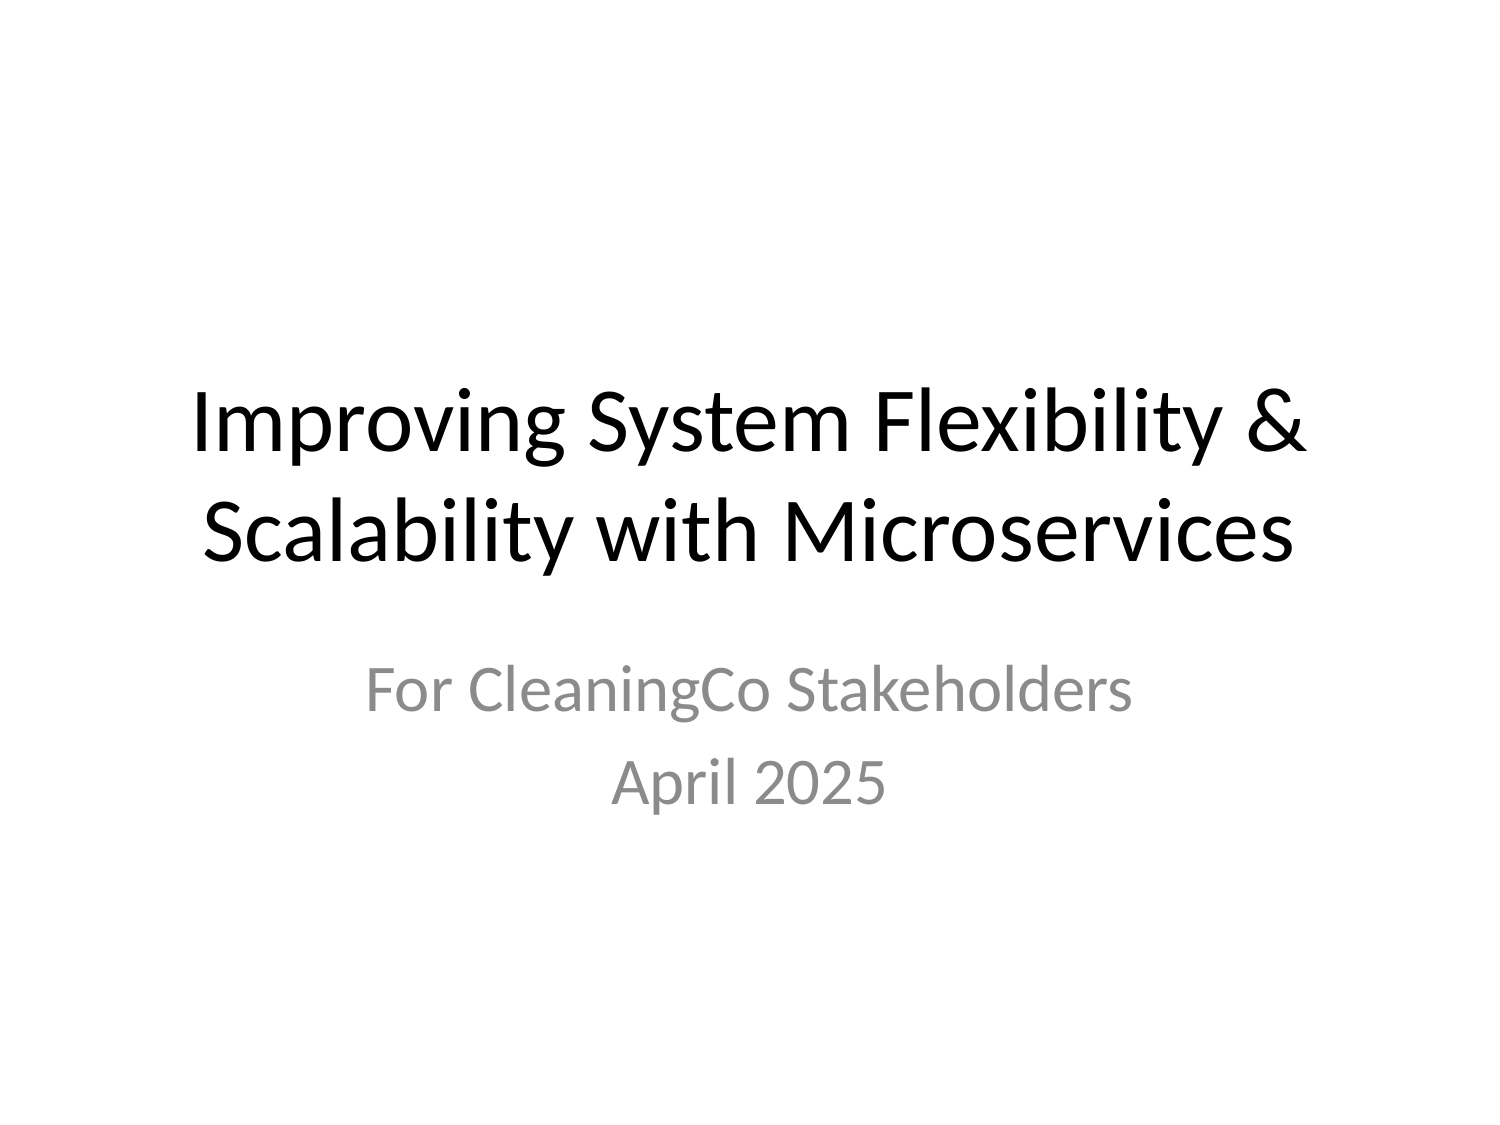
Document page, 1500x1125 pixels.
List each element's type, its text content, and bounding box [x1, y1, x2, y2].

title Improving System Flexibility & Scalability with Microservices [112, 349, 1388, 591]
subtitle For CleaningCo Stakeholders April 2025 [225, 637, 1275, 925]
